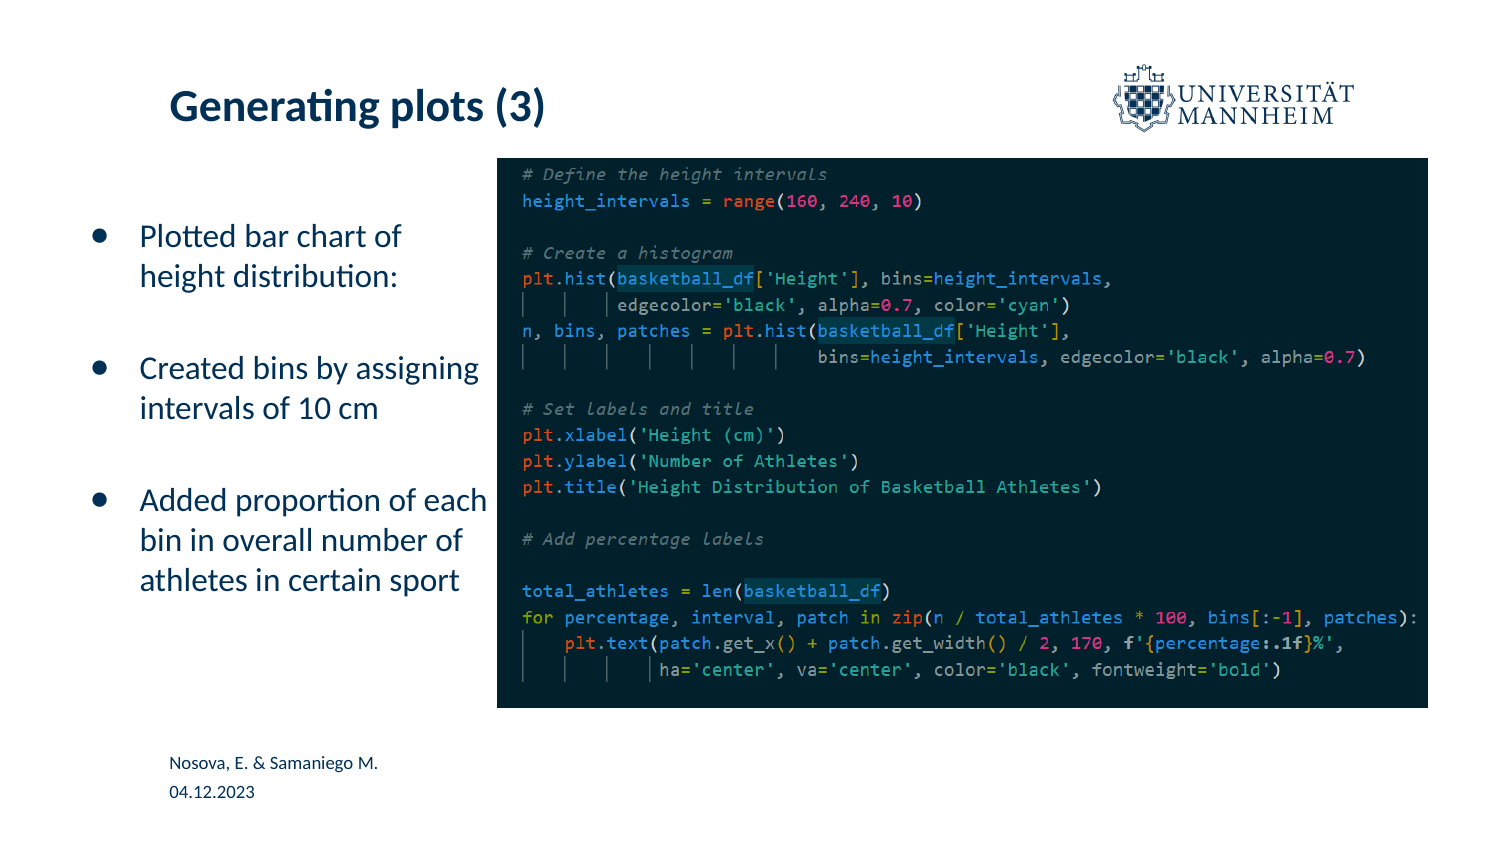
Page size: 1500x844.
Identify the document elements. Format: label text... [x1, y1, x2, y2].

picture [1108, 59, 1357, 137]
title Generating plots (3) [169, 75, 964, 137]
picture [497, 157, 1428, 708]
list Plotted bar chart of height distribution: Created bins by assigning intervals of 10 cm Added proportion of each bin in overall number of athletes in certain sport [64, 213, 491, 668]
